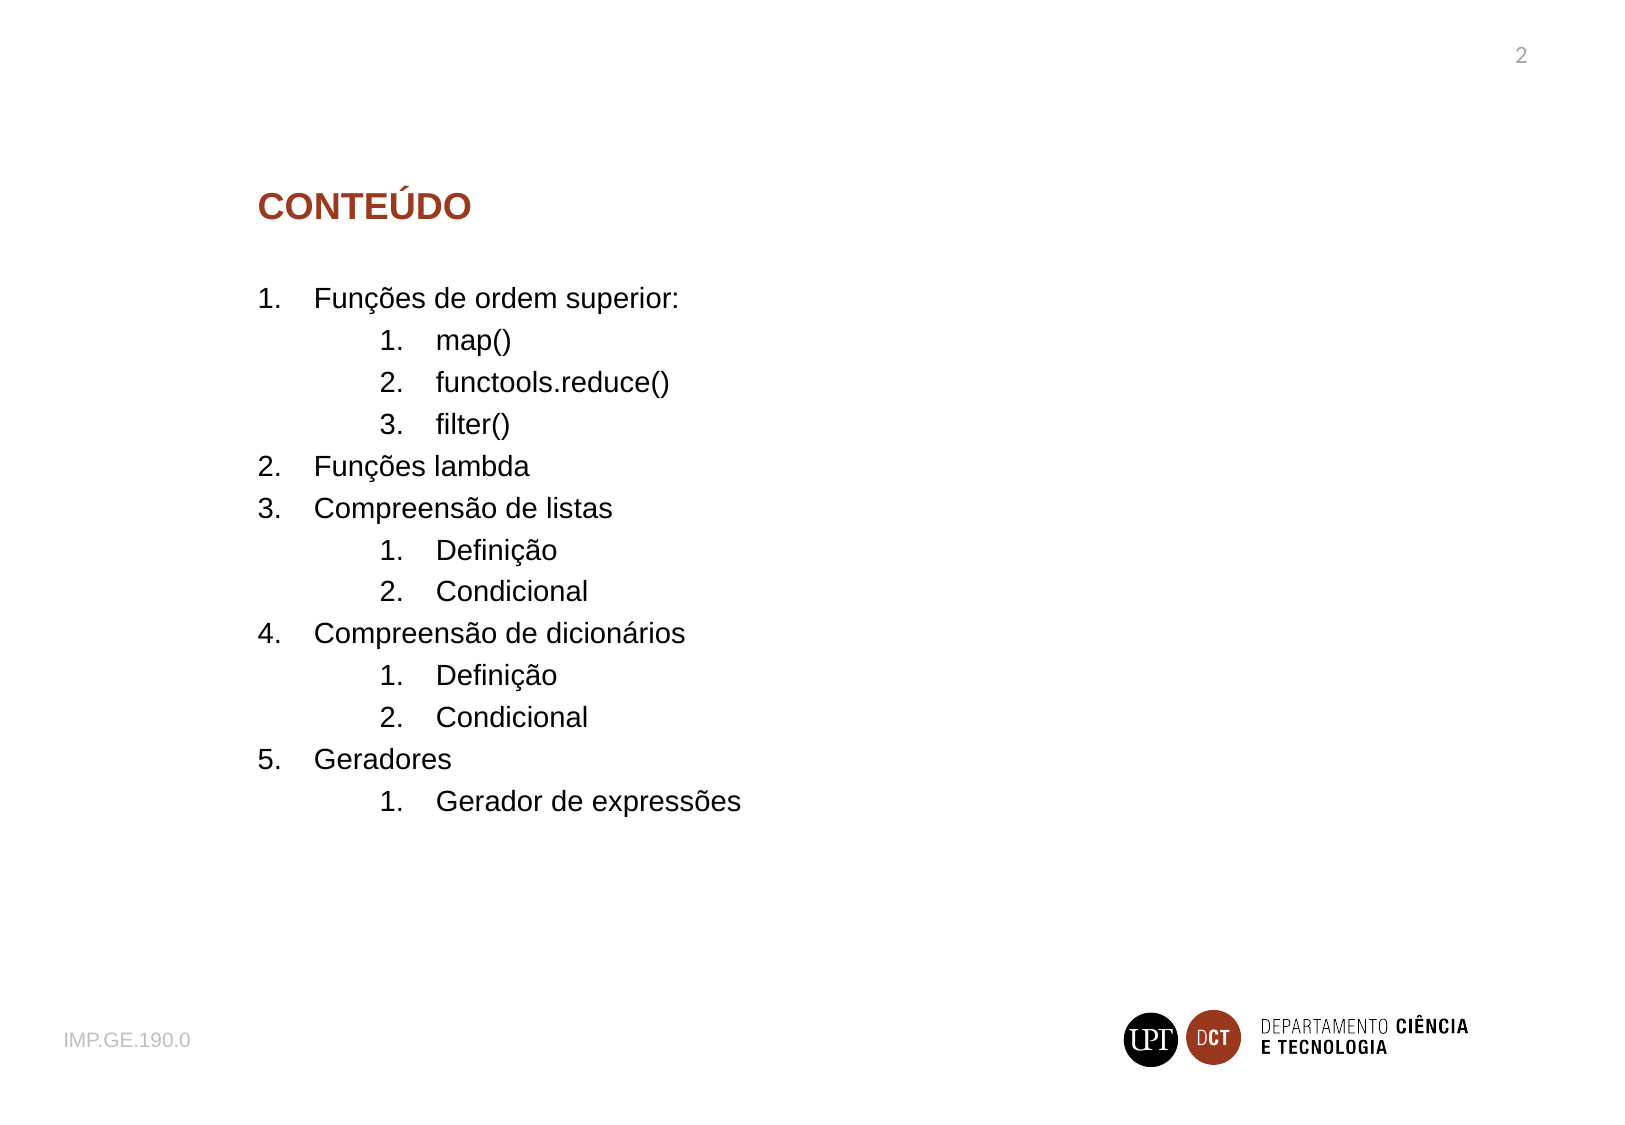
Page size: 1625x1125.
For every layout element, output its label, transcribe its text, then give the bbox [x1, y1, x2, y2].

text_box IMP.GE.190.0 [48, 1019, 206, 1060]
text_box CONTEÚDO Funções de ordem superior: map() functools.reduce() filter() Funções lambda Compreensão de listas Definição Condicional Compreensão de dicionários Definição Condicional Geradores Gerador de expressões [242, 174, 1543, 825]
picture [1114, 1001, 1477, 1081]
slide_number 2 [1164, 31, 1543, 91]
